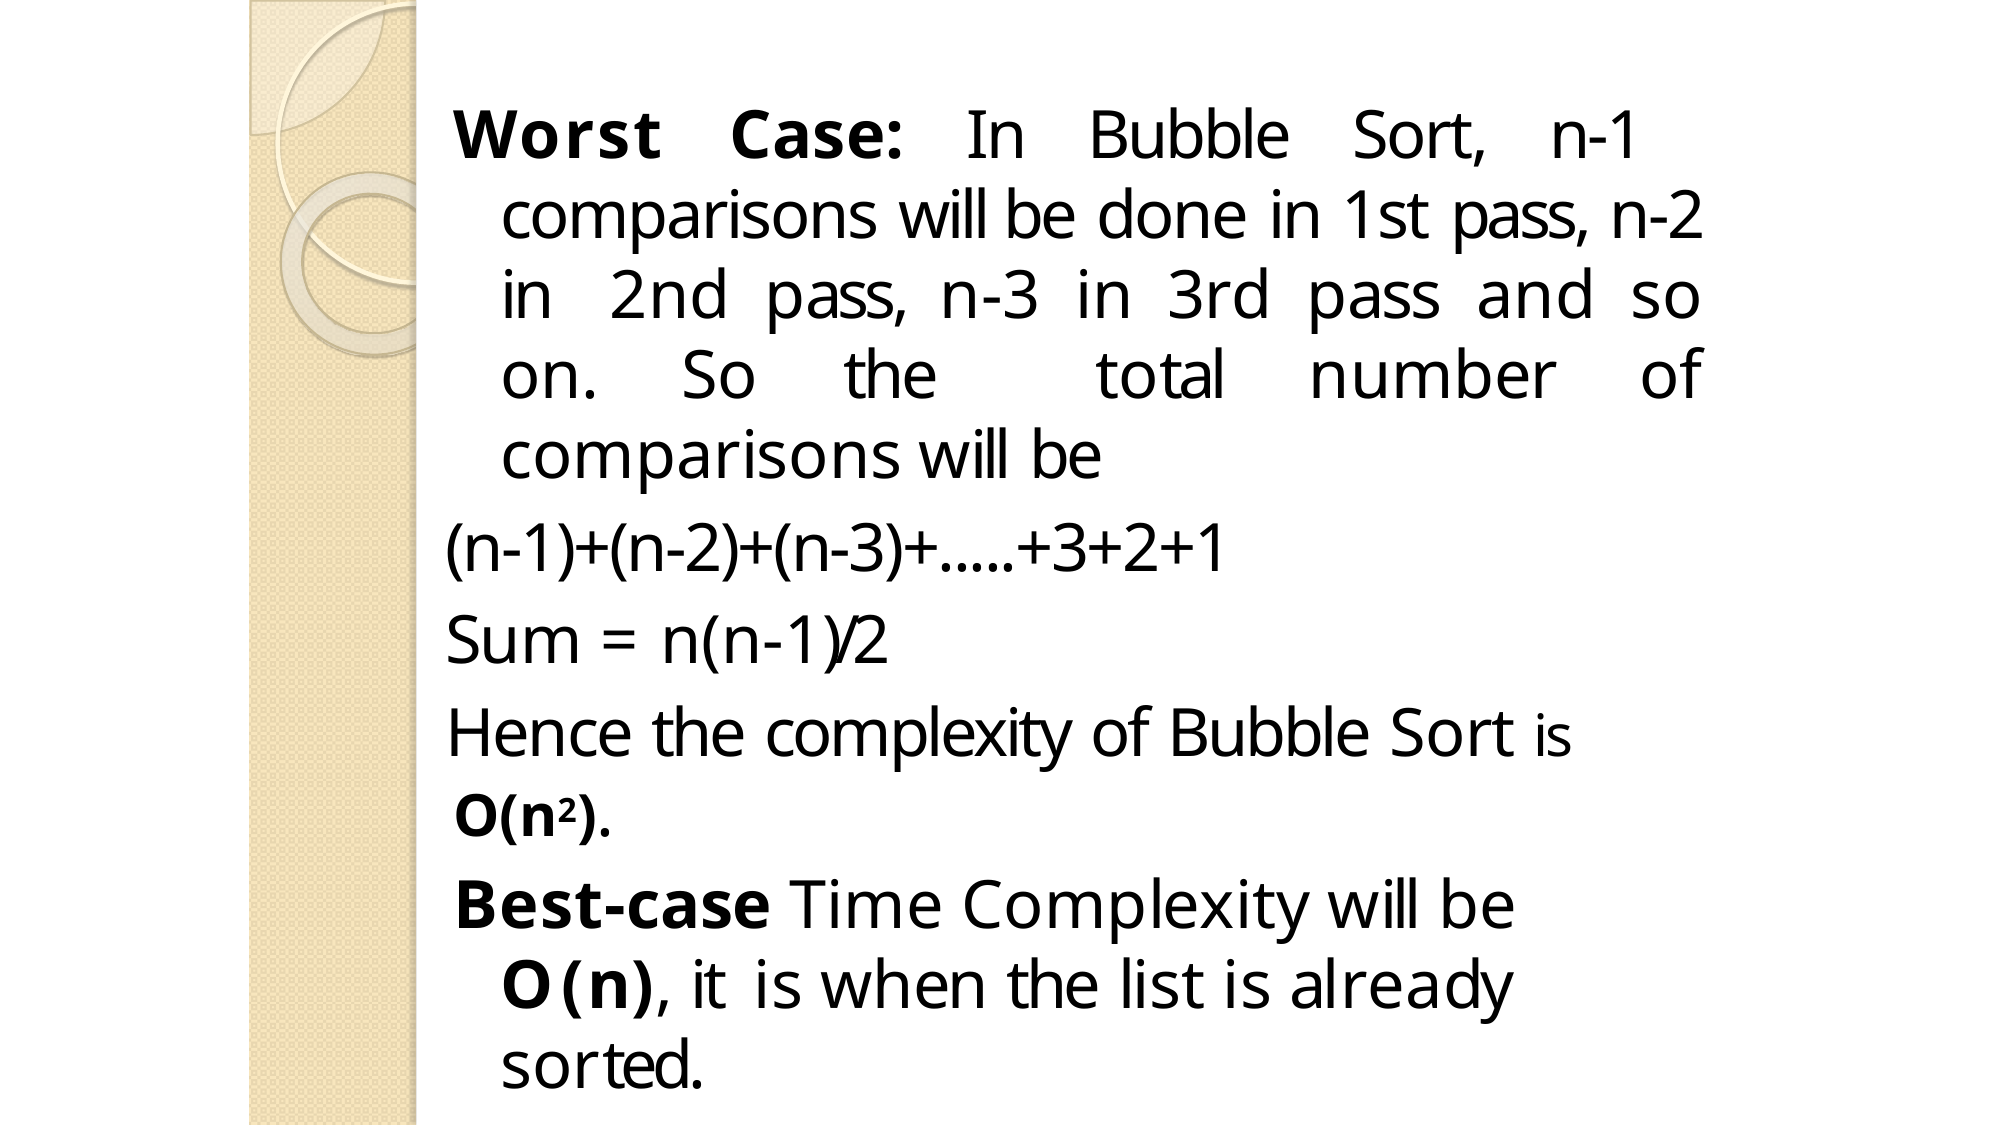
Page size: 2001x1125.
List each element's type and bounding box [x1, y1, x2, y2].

text_box [249, 0, 1751, 1125]
